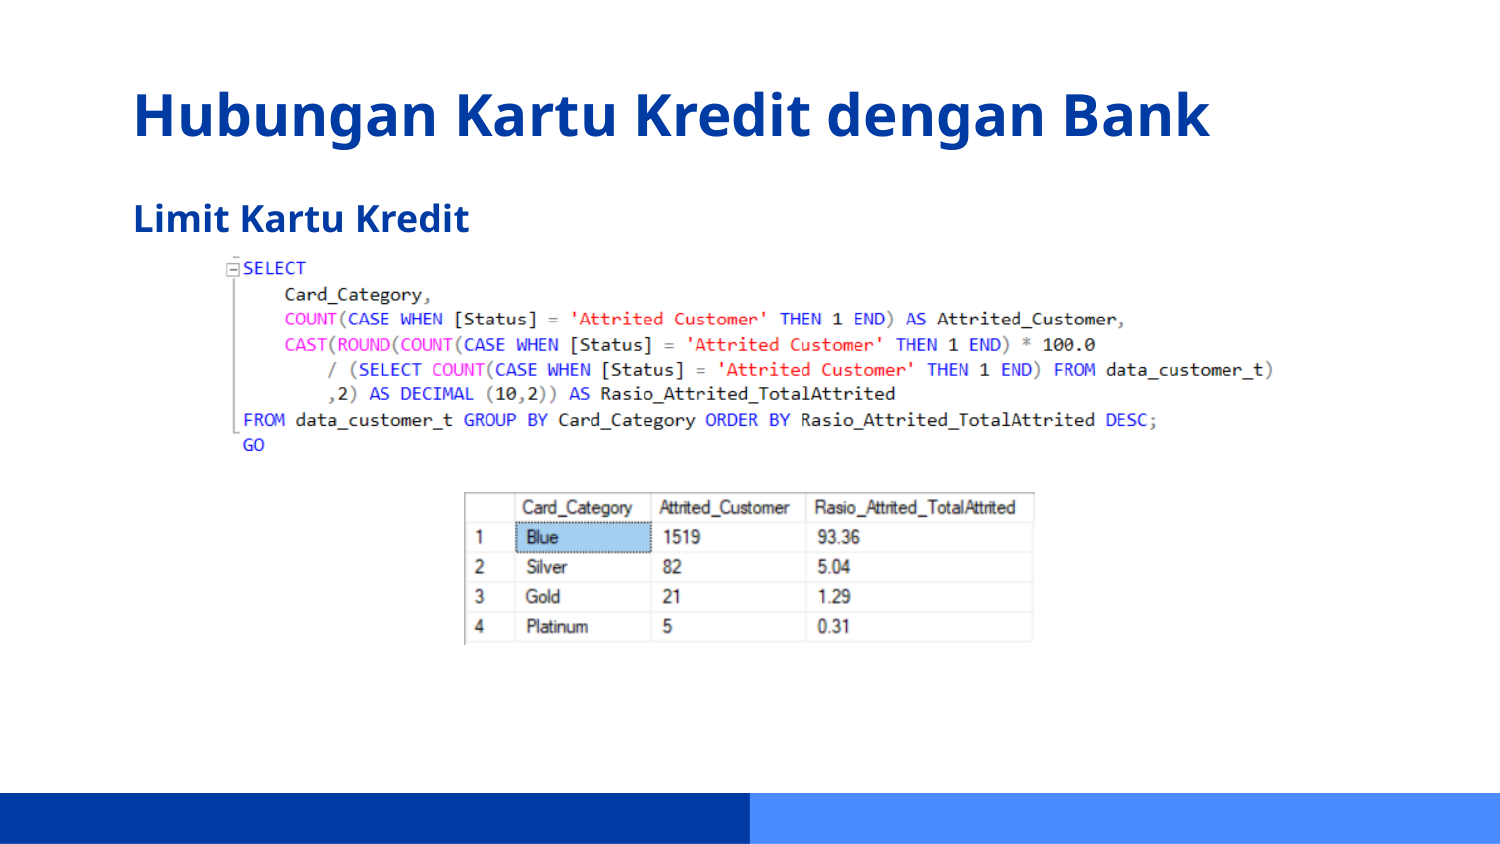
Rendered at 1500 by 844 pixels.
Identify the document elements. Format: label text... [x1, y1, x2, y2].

text_box [749, 793, 1500, 844]
title Hubungan Kartu Kredit dengan Bank [117, 62, 1383, 217]
picture [464, 492, 1036, 646]
text_box [0, 793, 749, 844]
text_box Limit Kartu Kredit [117, 177, 588, 258]
picture [223, 256, 1277, 453]
